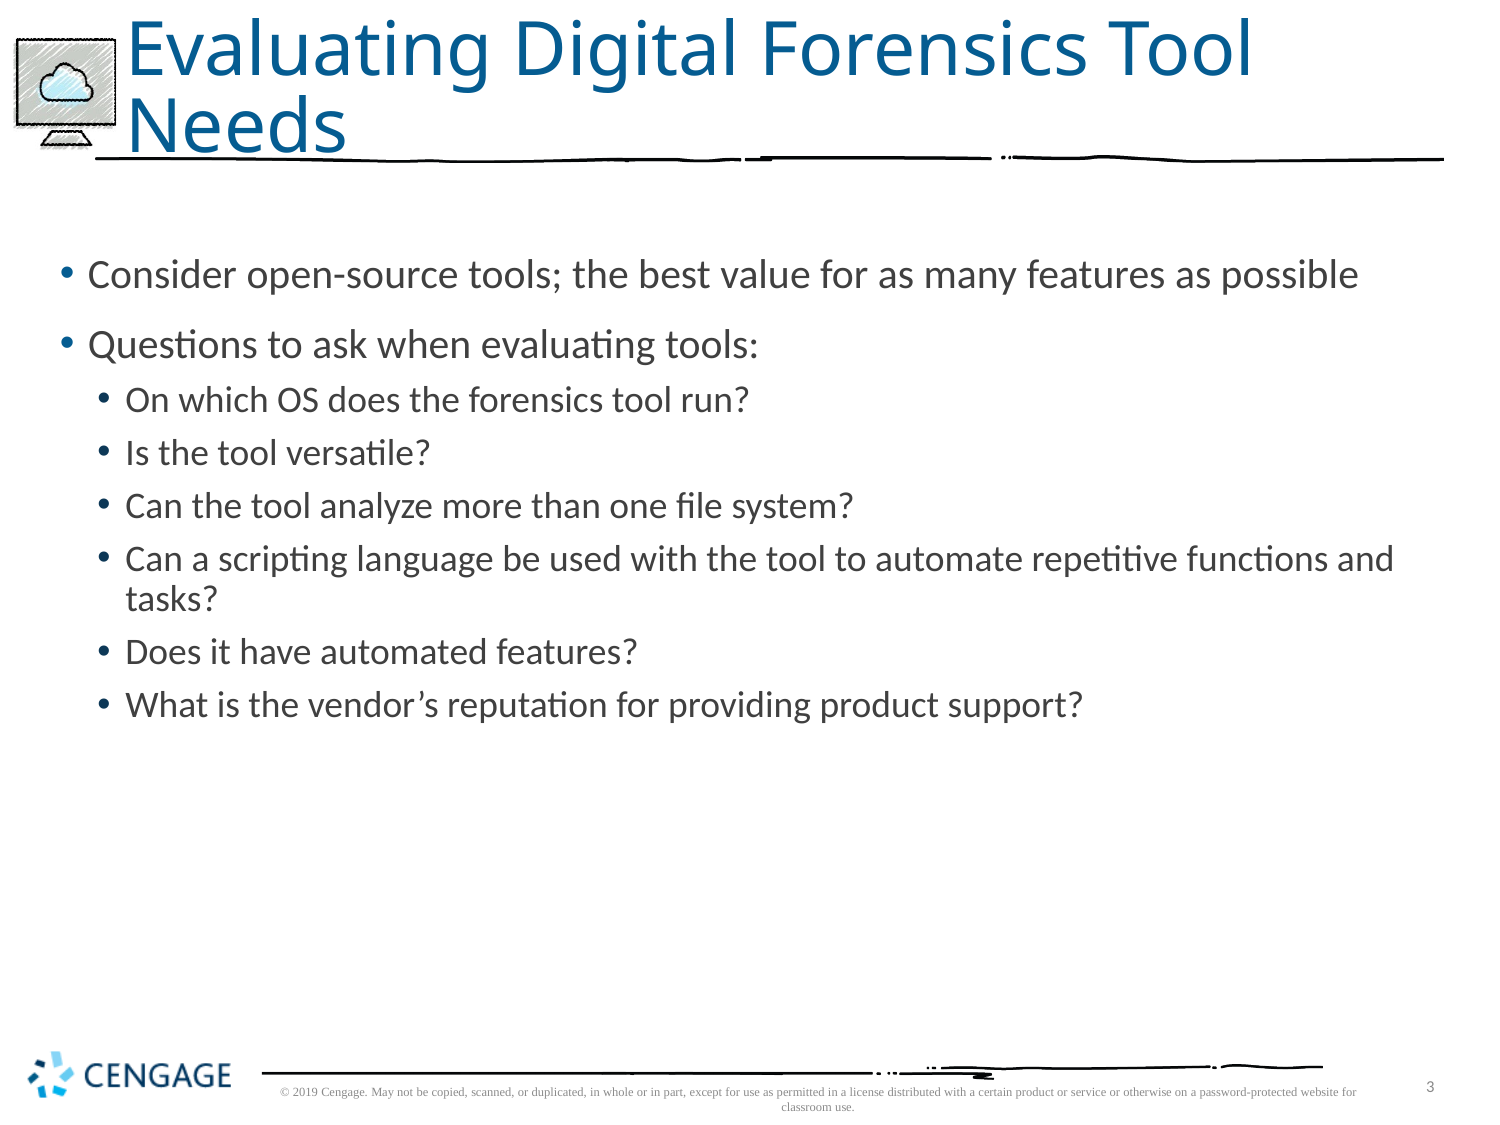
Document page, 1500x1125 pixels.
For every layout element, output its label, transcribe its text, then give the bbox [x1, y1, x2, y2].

footer © 2019 Cengage. May not be copied, scanned, or duplicated, in whole or in part, except for use as permitted in a license distributed with a certain product or service or otherwise on a password-protected website for classroom use. [261, 1079, 1375, 1120]
picture [7, 1037, 244, 1111]
list Consider open-source tools; the best value for as many features as possible Questions to ask when evaluating tools: On which OS does the forensics tool run? Is the tool versatile? Can the tool analyze more than one file system? Can a scripting language be used with the tool to automate repetitive functions and tasks? Does it have automated features? What is the vendor’s reputation for providing product support? [59, 252, 1441, 731]
picture [95, 155, 1444, 163]
picture [261, 1064, 1323, 1079]
picture [12, 36, 117, 151]
title Evaluating Digital Forensics Tool Needs [125, 66, 1442, 116]
